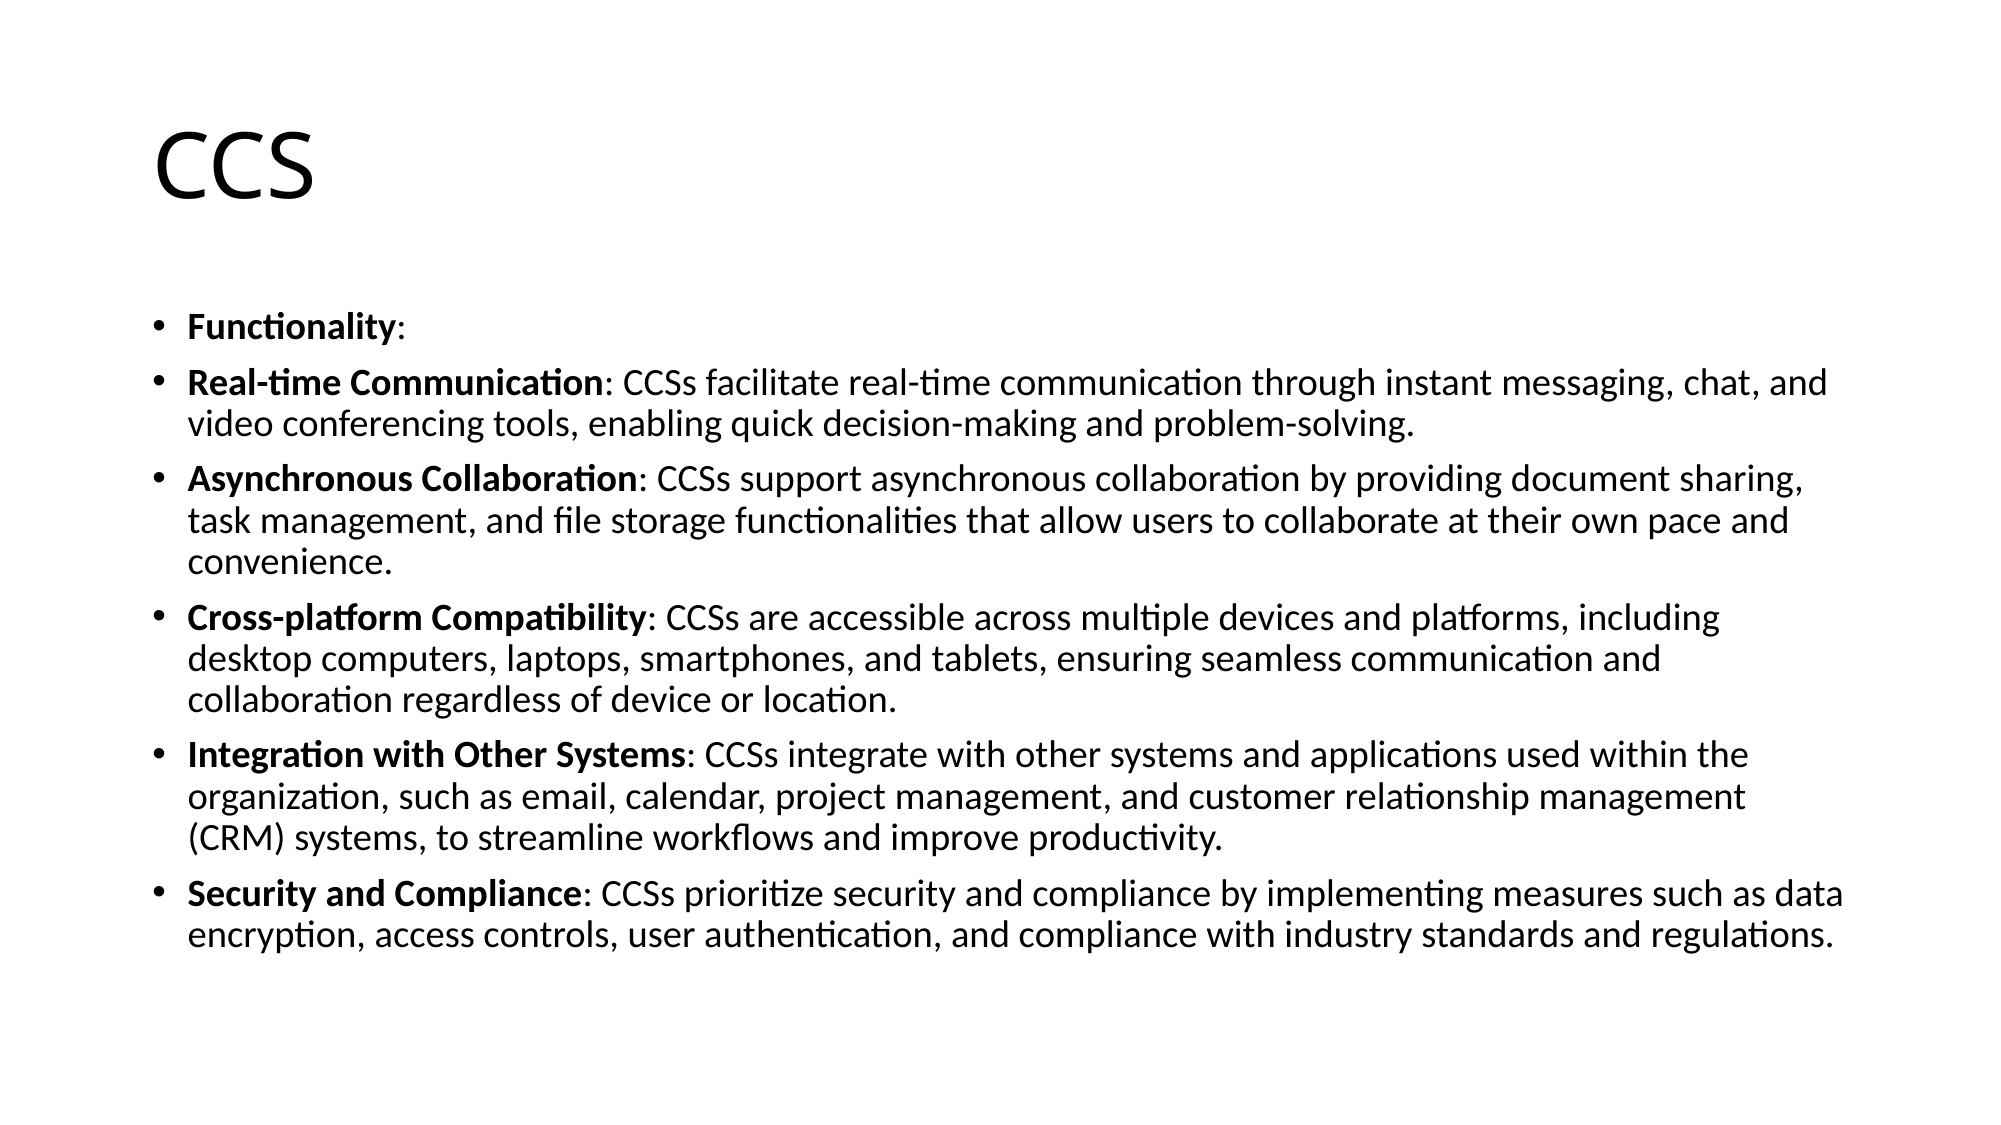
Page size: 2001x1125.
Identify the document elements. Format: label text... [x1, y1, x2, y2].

list Functionality: Real-time Communication: CCSs facilitate real-time communication through instant messaging, chat, and video conferencing tools, enabling quick decision-making and problem-solving. Asynchronous Collaboration: CCSs support asynchronous collaboration by providing document sharing, task management, and file storage functionalities that allow users to collaborate at their own pace and convenience. Cross-platform Compatibility: CCSs are accessible across multiple devices and platforms, including desktop computers, laptops, smartphones, and tablets, ensuring seamless communication and collaboration regardless of device or location. Integration with Other Systems: CCSs integrate with other systems and applications used within the organization, such as email, calendar, project management, and customer relationship management (CRM) systems, to streamline workflows and improve productivity. Security and Compliance: CCSs prioritize security and compliance by implementing measures such as data encryption, access controls, user authentication, and compliance with industry standards and regulations. [137, 299, 1863, 1014]
title CCS [137, 59, 1863, 278]
